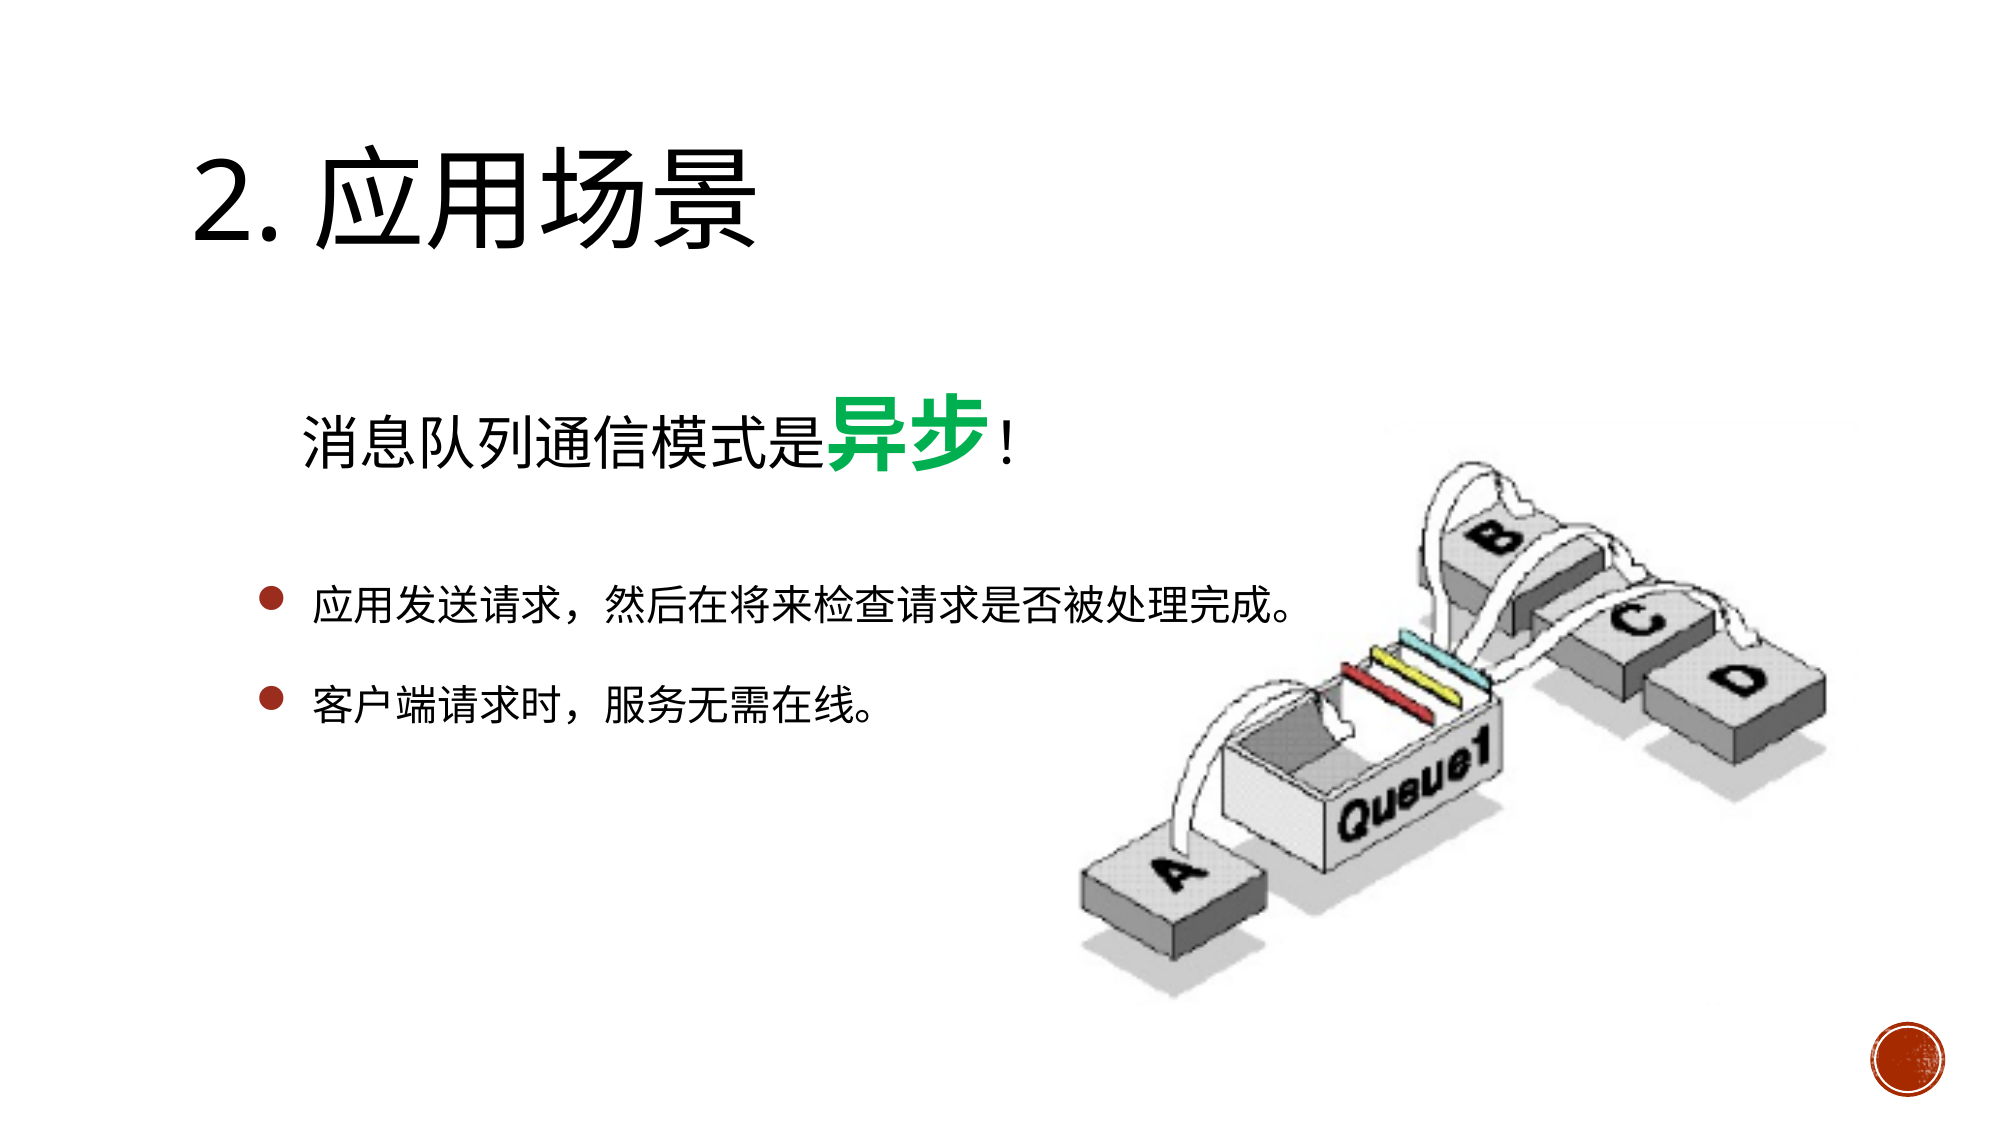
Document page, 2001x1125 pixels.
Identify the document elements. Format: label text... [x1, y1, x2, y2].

picture [1045, 422, 1859, 1006]
text_box 应用发送请求，然后在将来检查请求是否被处理完成。 客户端请求时，服务无需在线。 [241, 571, 1045, 737]
text_box 消息队列通信模式是异步！ [286, 323, 1226, 489]
title 2.应用场景 [175, 79, 1826, 329]
